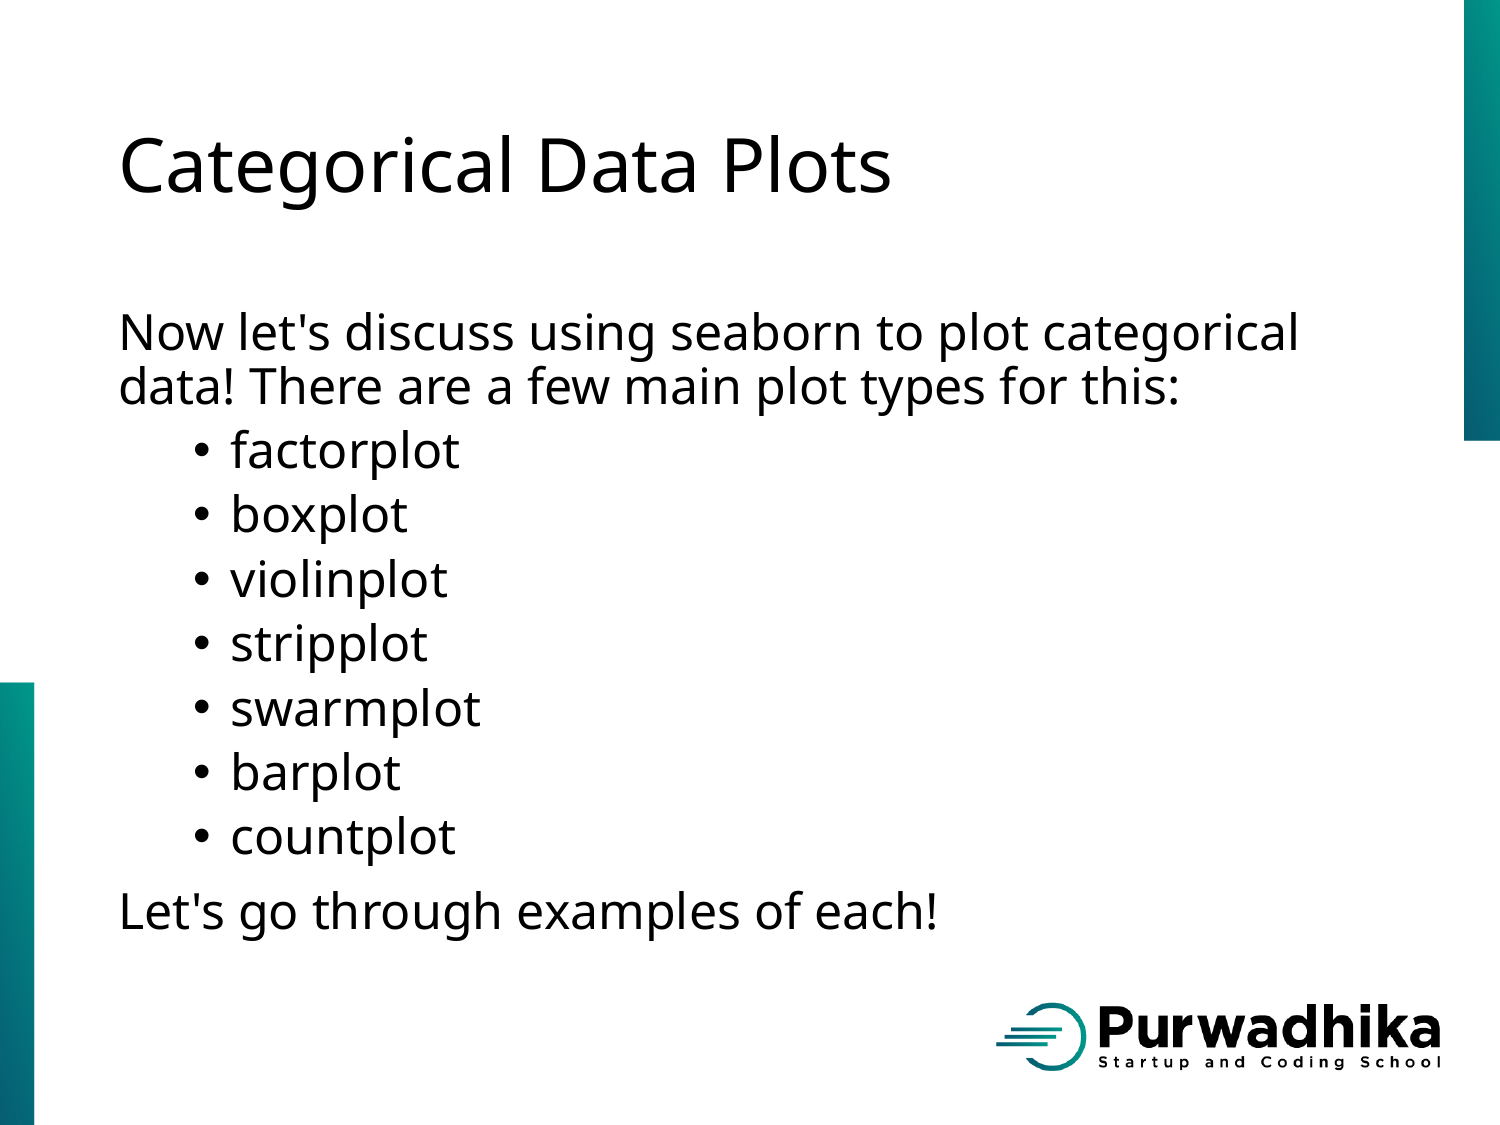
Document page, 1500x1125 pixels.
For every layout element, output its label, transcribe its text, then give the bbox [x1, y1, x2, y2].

picture [0, 0, 1500, 1125]
title Categorical Data Plots [103, 59, 1397, 278]
list Now let's discuss using seaborn to plot categorical data! There are a few main plot types for this: factorplot boxplot violinplot stripplot swarmplot barplot countplot Let's go through examples of each! [103, 299, 1397, 984]
